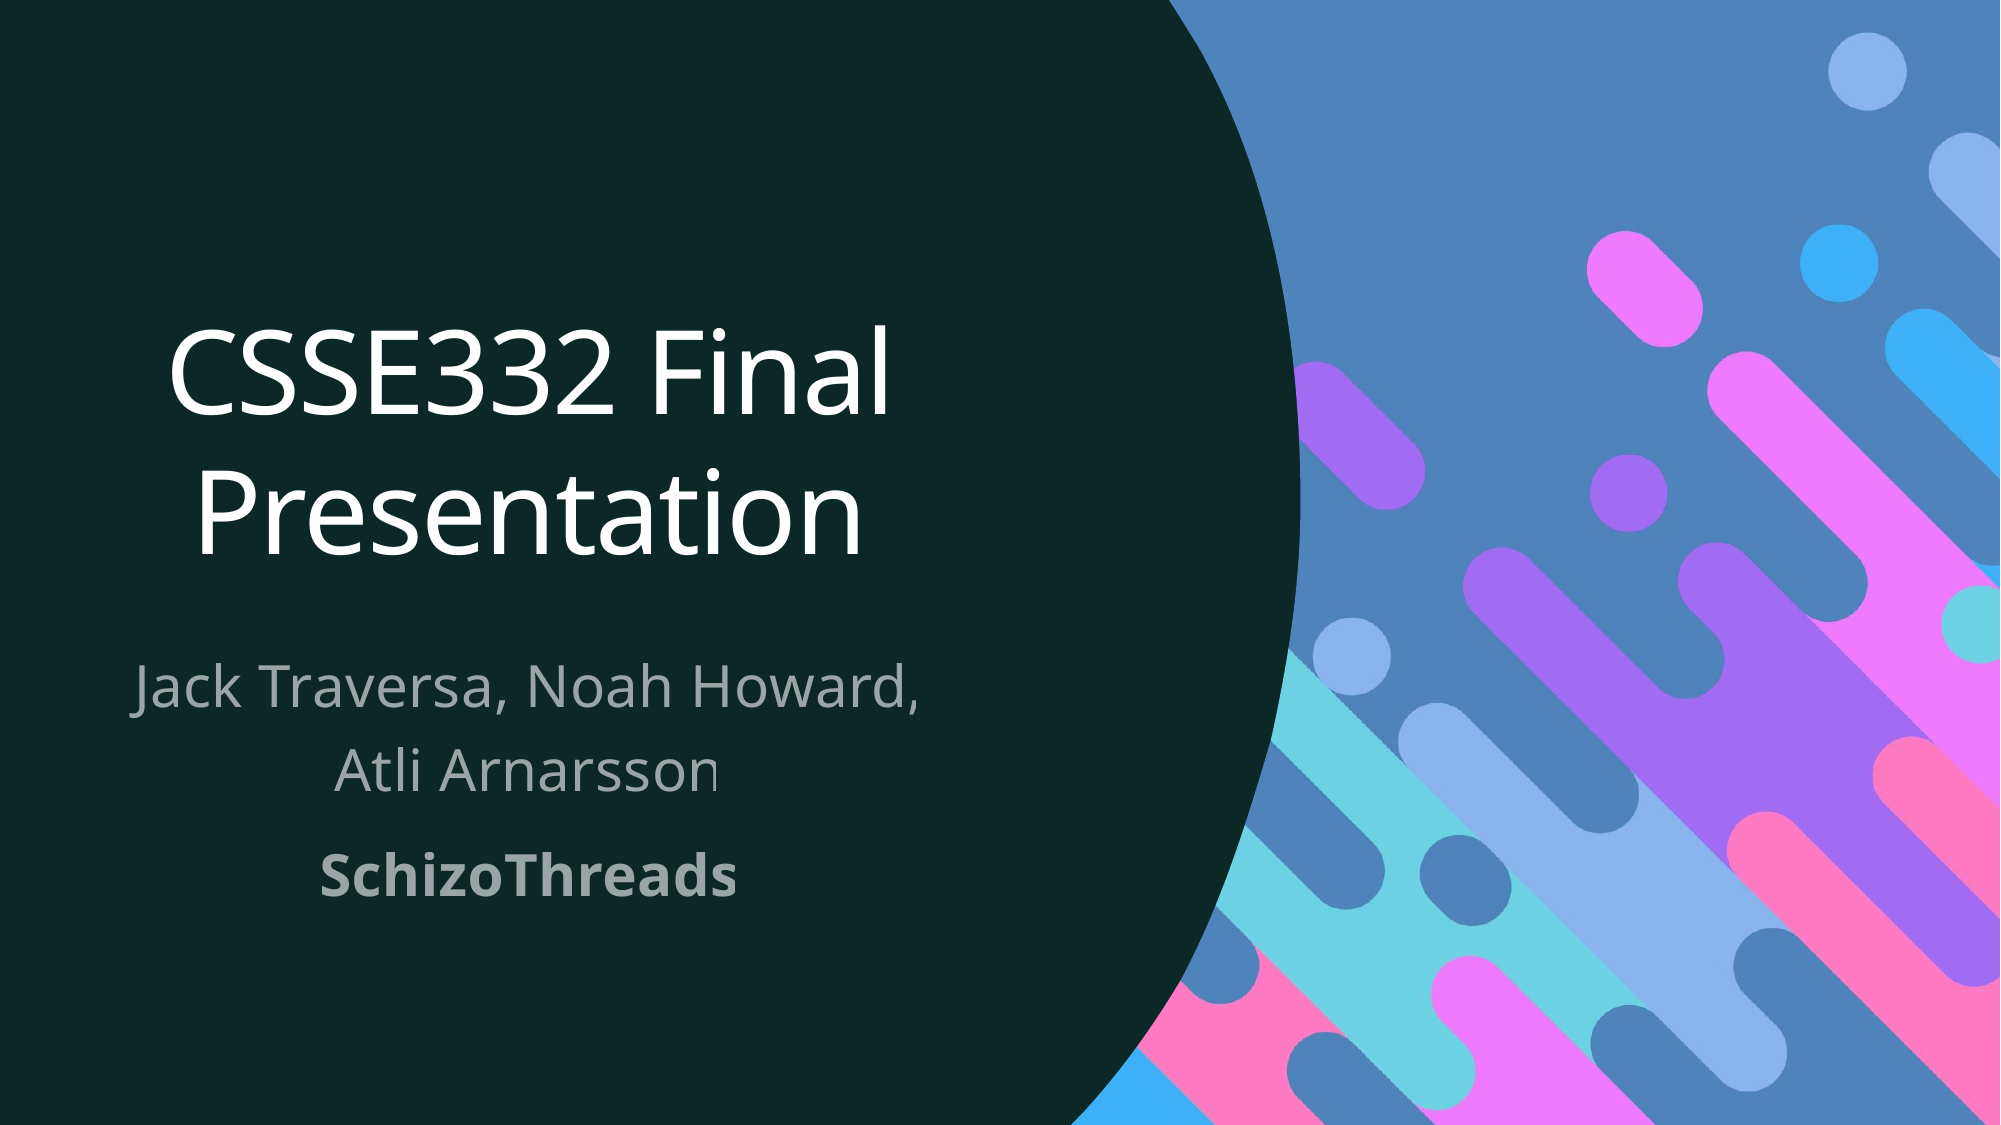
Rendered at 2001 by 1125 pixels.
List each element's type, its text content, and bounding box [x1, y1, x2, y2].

title CSSE332 Final Presentation [118, 118, 941, 579]
text_box [0, 0, 1070, 1125]
picture [1070, 0, 2000, 1125]
subtitle Jack Traversa, Noah Howard, Atli Arnarsson SchizoThreads [118, 628, 941, 947]
